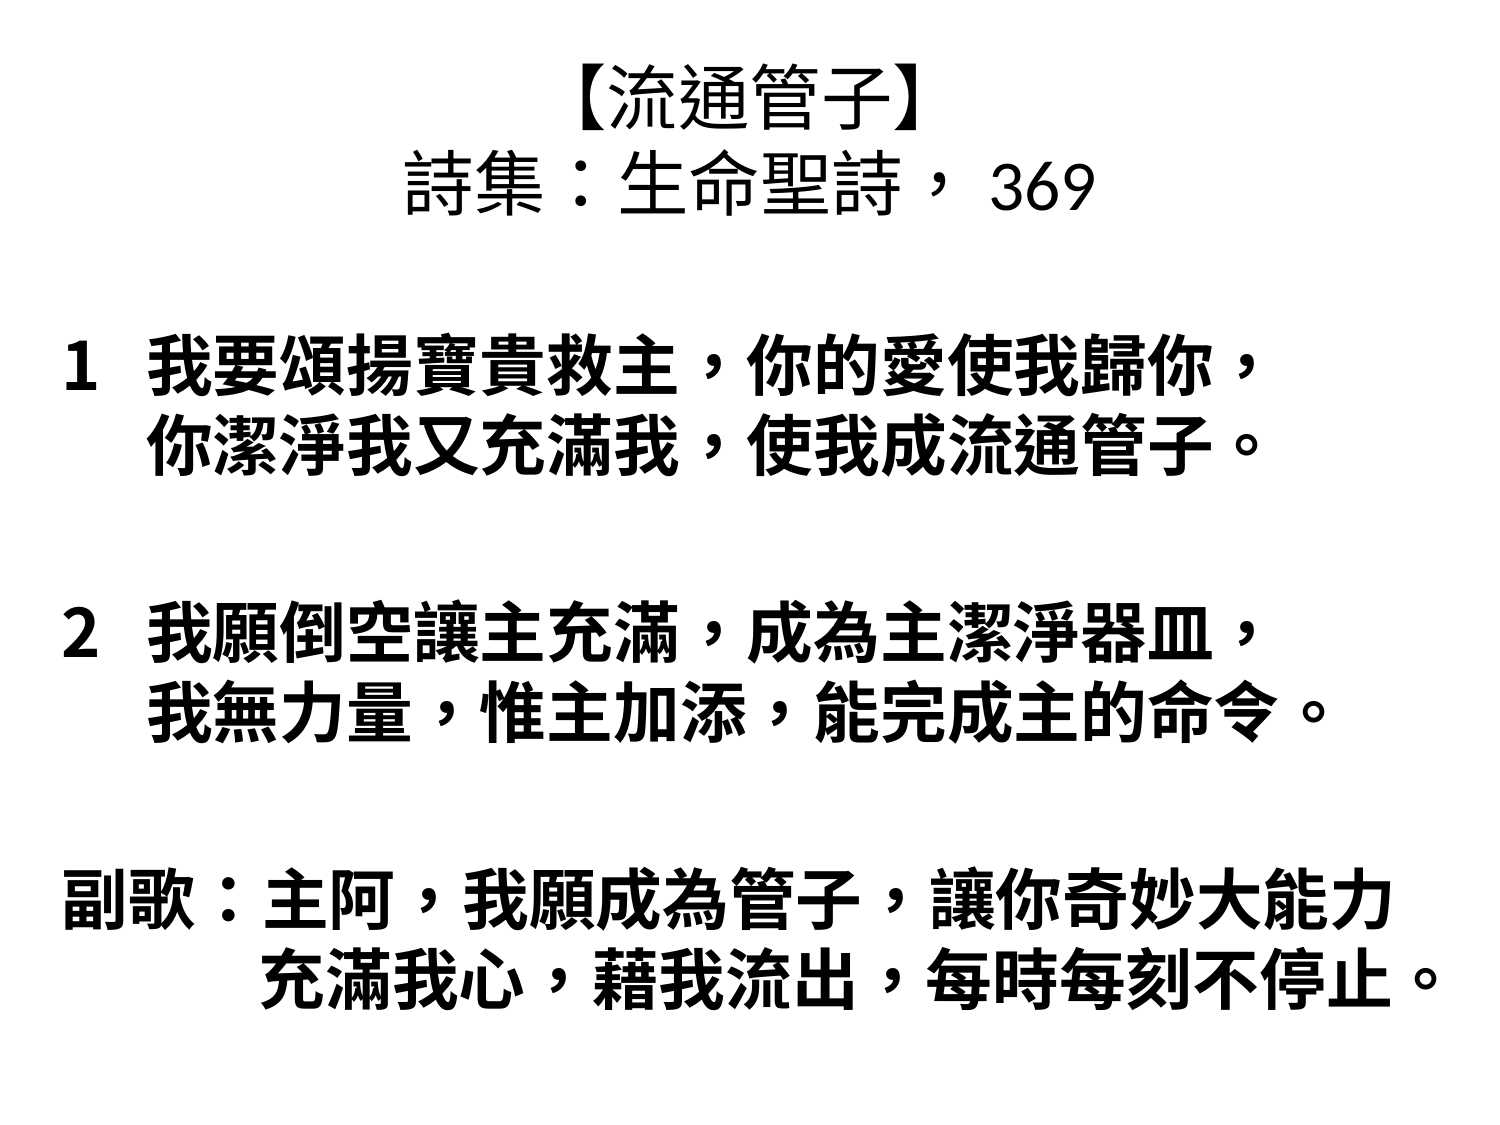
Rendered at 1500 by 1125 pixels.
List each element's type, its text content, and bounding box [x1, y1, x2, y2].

list 我要頌揚寶貴救主，你的愛使我歸你， 你潔淨我又充滿我，使我成流通管子。 我願倒空讓主充滿，成為主潔淨器皿， 我無力量，惟主加添，能完成主的命令。 副歌：主阿，我願成為管子，讓你奇妙大能力 充滿我心，藉我流出，每時每刻不停止。 [46, 316, 1449, 1125]
title 【流通管子】 詩集：生命聖詩，369 [75, 45, 1425, 233]
